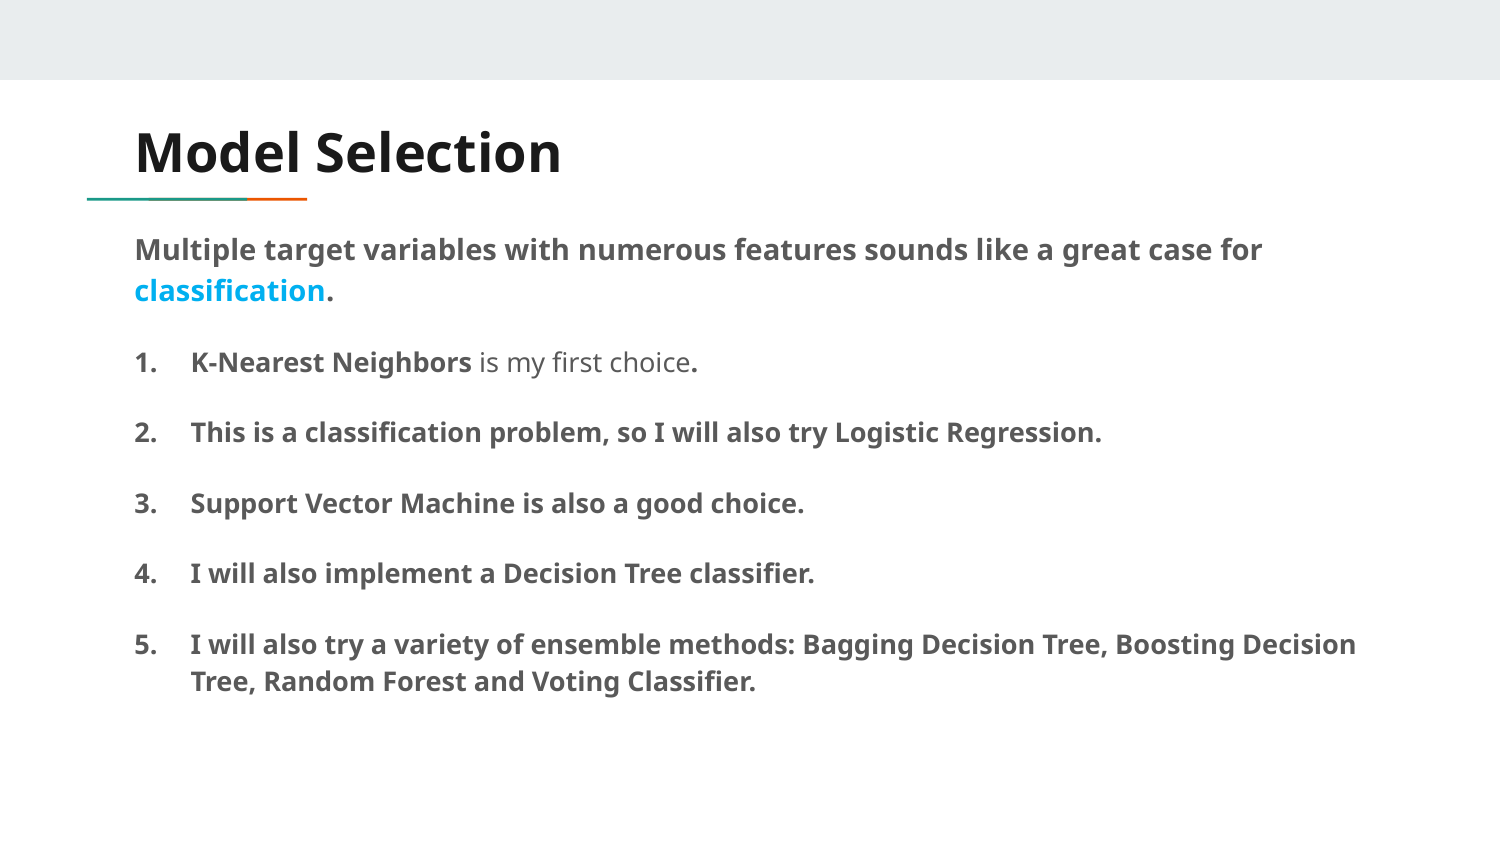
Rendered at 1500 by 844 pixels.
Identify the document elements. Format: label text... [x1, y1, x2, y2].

title Model Selection [119, 103, 1381, 192]
list Multiple target variables with numerous features sounds like a great case for classification. K-Nearest Neighbors is my first choice. This is a classification problem, so I will also try Logistic Regression. Support Vector Machine is also a good choice. I will also implement a Decision Tree classifier. I will also try a variety of ensemble methods: Bagging Decision Tree, Boosting Decision Tree, Random Forest and Voting Classifier. [119, 211, 1381, 732]
